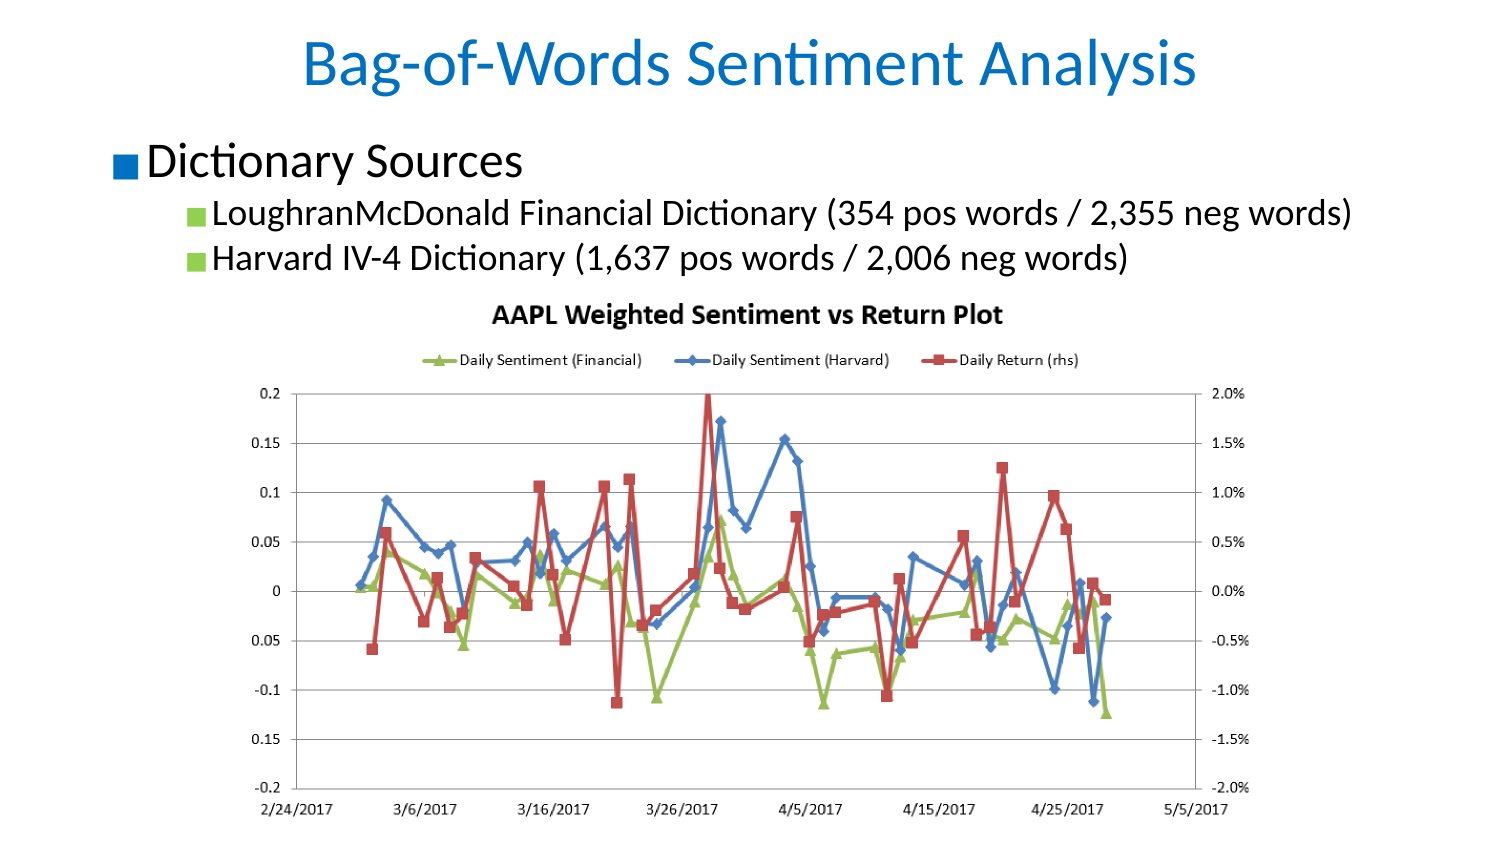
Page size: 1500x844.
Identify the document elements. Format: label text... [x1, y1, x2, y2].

list Dictionary Sources LoughranMcDonald Financial Dictionary (354 pos words / 2,355 neg words) Harvard IV-4 Dictionary (1,637 pos words / 2,006 neg words) [75, 112, 1425, 769]
title Bag-of-Words Sentiment Analysis [75, 14, 1425, 103]
picture [251, 283, 1249, 828]
